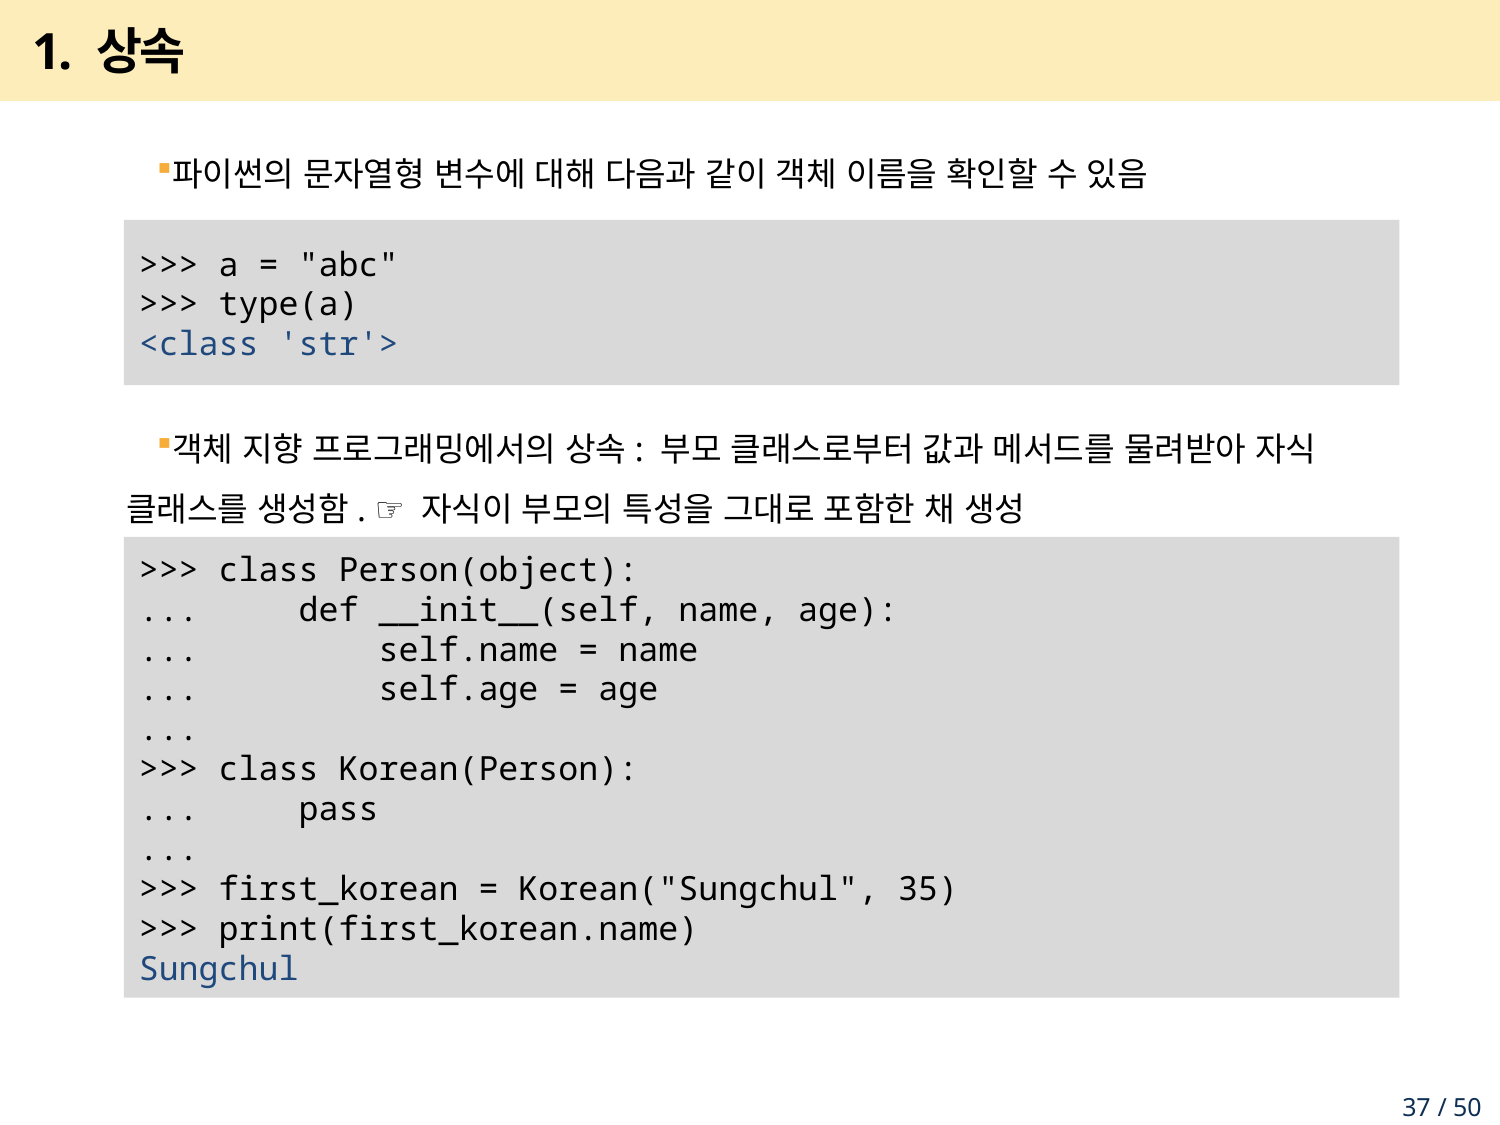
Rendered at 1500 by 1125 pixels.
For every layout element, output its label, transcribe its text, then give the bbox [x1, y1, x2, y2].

title 1. 상속 [17, 10, 1295, 89]
text_box >>> class Person(object): ... def __init__(self, name, age): ... self.name = name ... self.age = age ... >>> class Korean(Person): ... pass ... >>> first_korean = Korean("Sungchul", 35) >>> print(first_korean.name) Sungchul [122, 535, 1401, 1000]
text_box >>> a = "abc" >>> type(a) <class 'str'> [122, 218, 1401, 387]
list 파이썬의 문자열형 변수에 대해 다음과 같이 객체 이름을 확인할 수 있음 객체 지향 프로그래밍에서의 상속: 부모 클래스로부터 값과 메서드를 물려받아 자식 클래스를 생성함. ☞ 자식이 부모의 특성을 그대로 포함한 채 생성 [53, 125, 1425, 1094]
